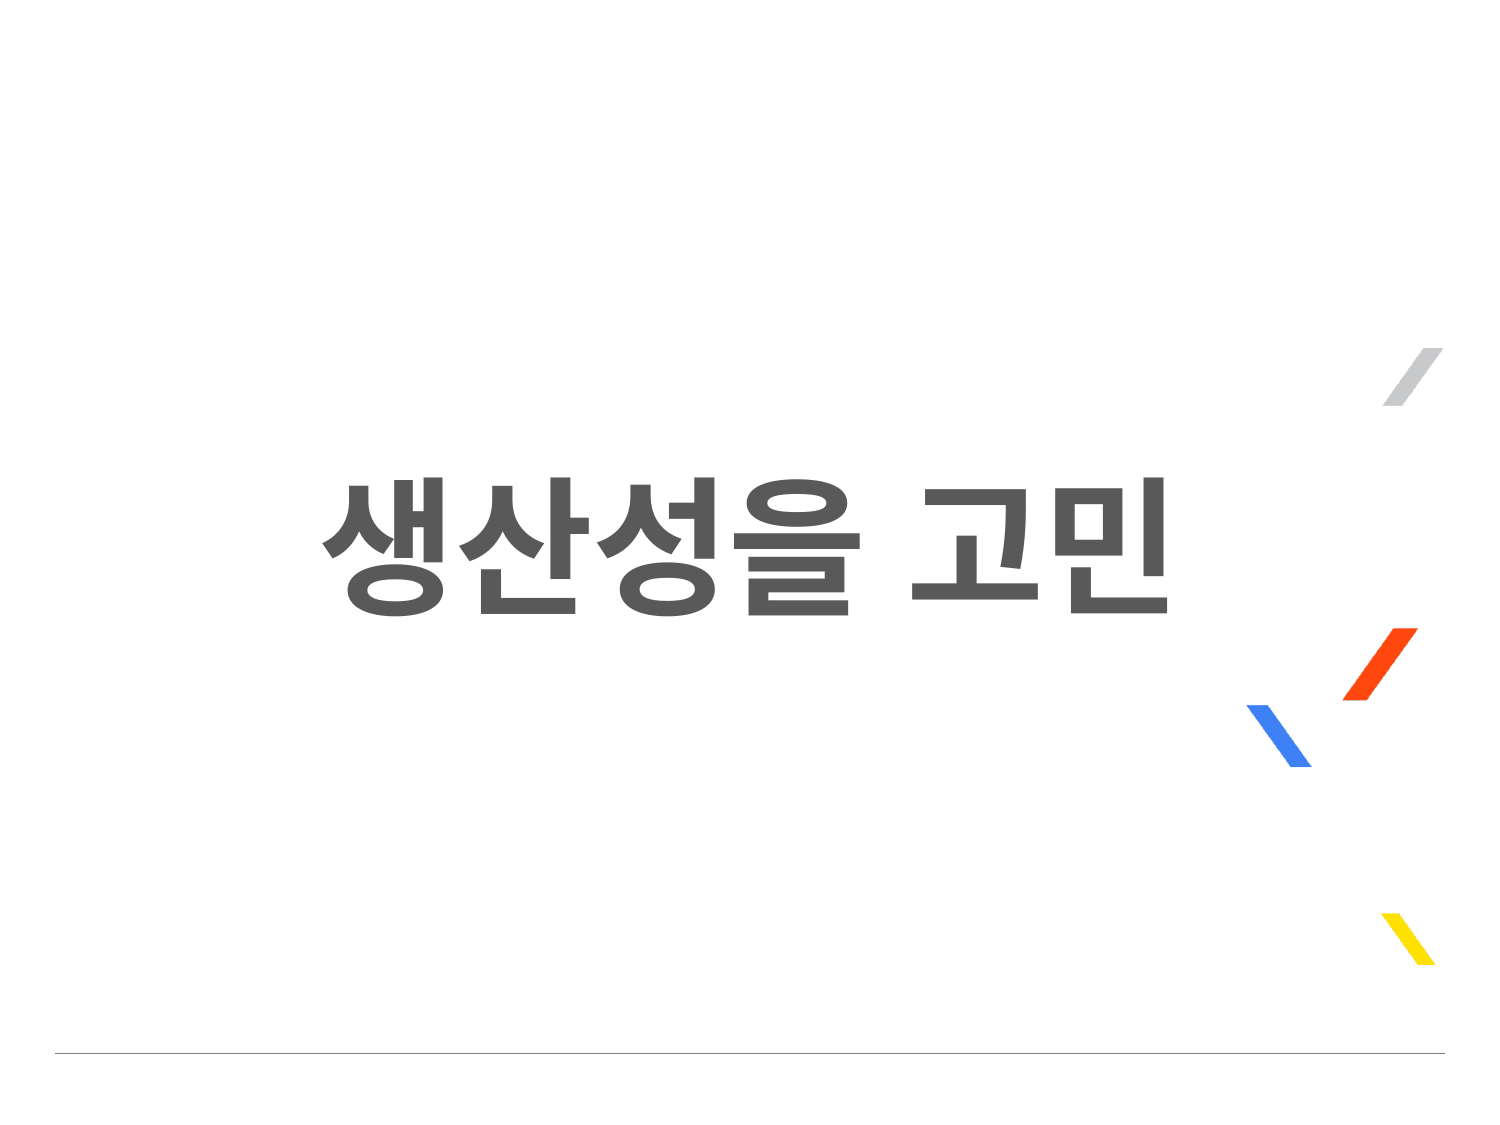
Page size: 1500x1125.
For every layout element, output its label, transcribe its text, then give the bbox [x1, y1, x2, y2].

title 생산성을 고민 [103, 137, 1397, 861]
picture [1246, 348, 1443, 965]
